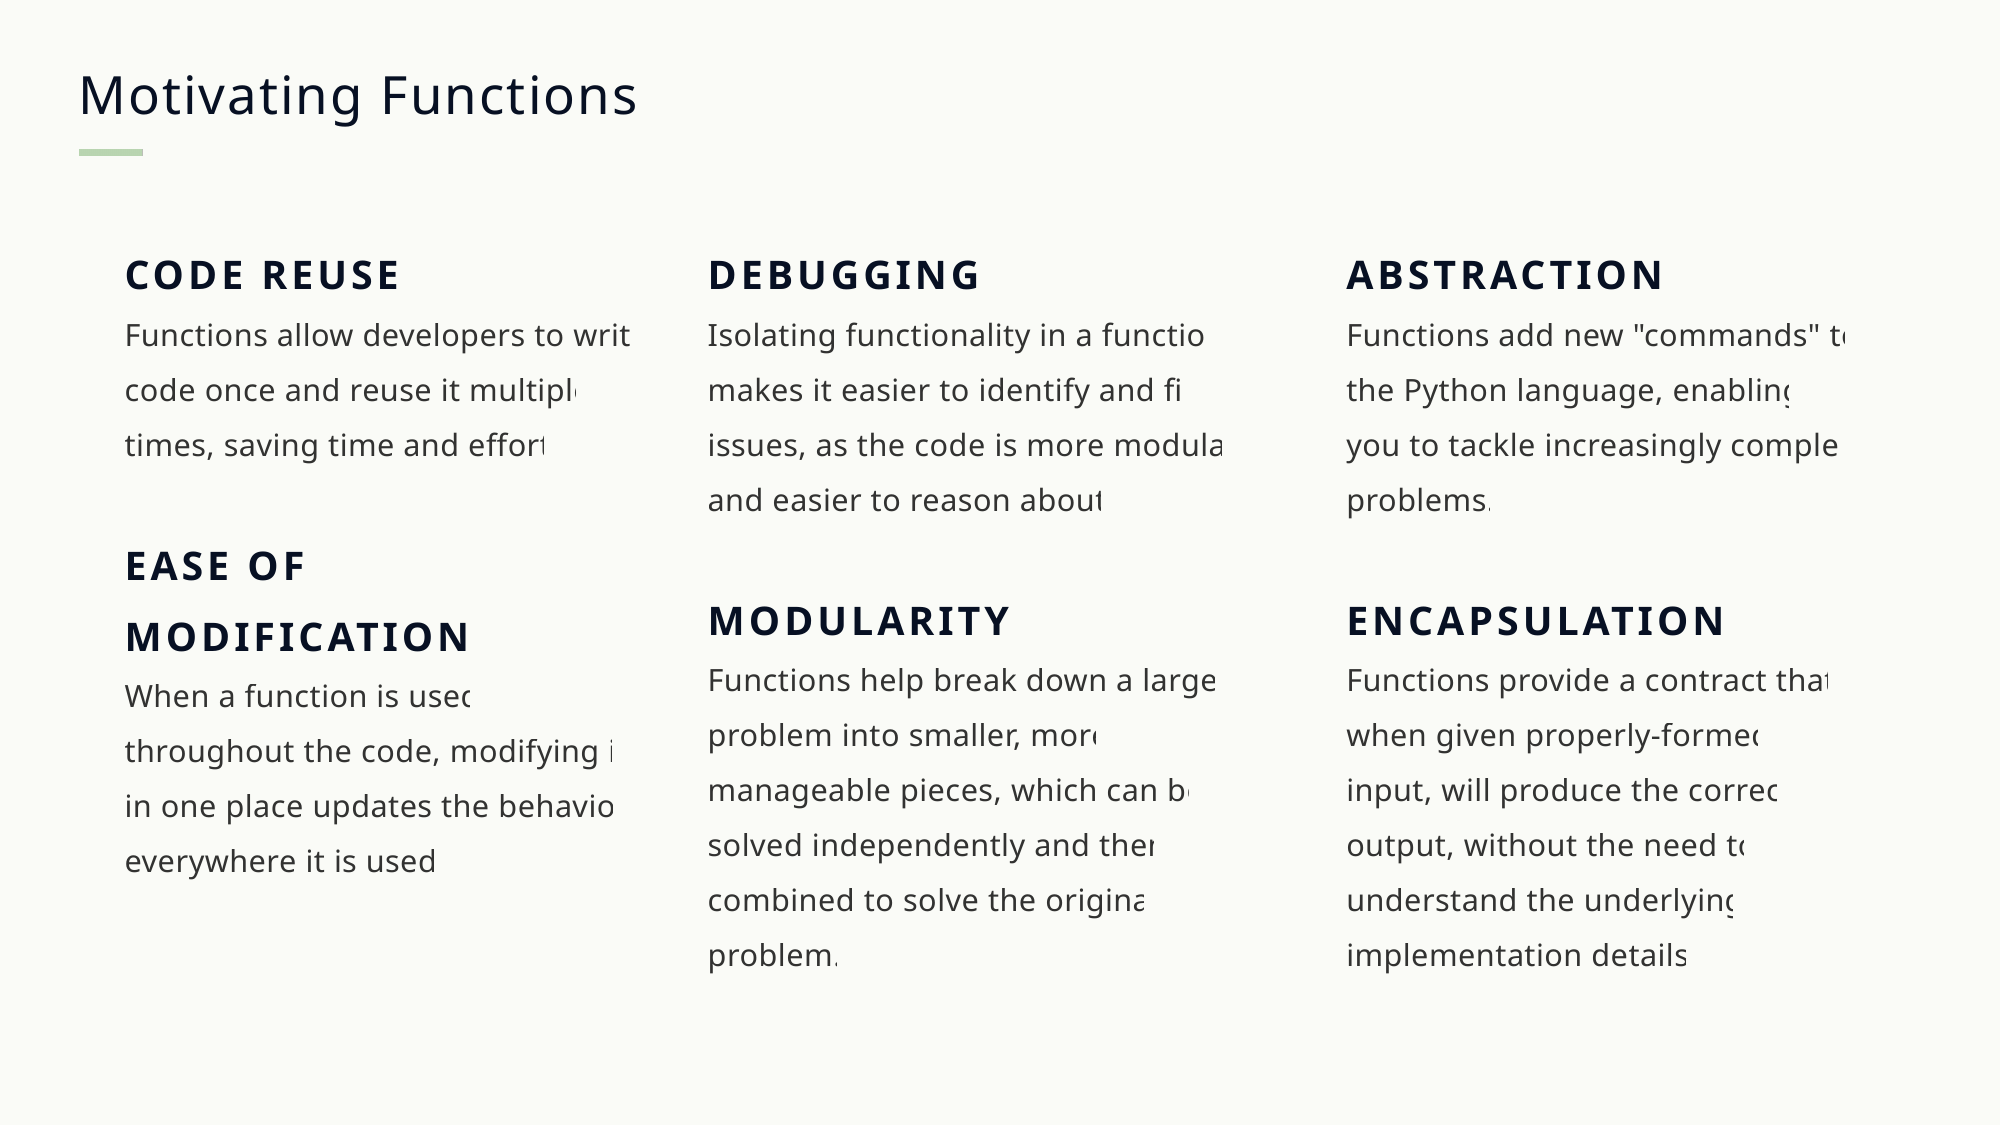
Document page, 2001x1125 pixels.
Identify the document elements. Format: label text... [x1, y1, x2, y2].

text_box Motivating Functions [78, 65, 2000, 126]
picture [77, 149, 143, 156]
text_box CODE REUSE Functions allow developers to write code once and reuse it multiple times, saving time and effort. EASE OF MODIFICATION When a function is used throughout the code, modifying it in one place updates the behavior everywhere it is used. [124, 226, 650, 932]
text_box ABSTRACTION Functions add new "commands" to the Python language, enabling you to tackle increasingly complex problems. ENCAPSULATION Functions provide a contract that, when given properly-formed input, will produce the correct output, without the need to understand the underlying implementation details. [1346, 226, 1866, 922]
text_box DEBUGGING Isolating functionality in a function makes it easier to identify and fix issues, as the code is more modular and easier to reason about. MODULARITY Functions help break down a larger problem into smaller, more manageable pieces, which can be solved independently and then combined to solve the original problem. [707, 226, 1281, 976]
